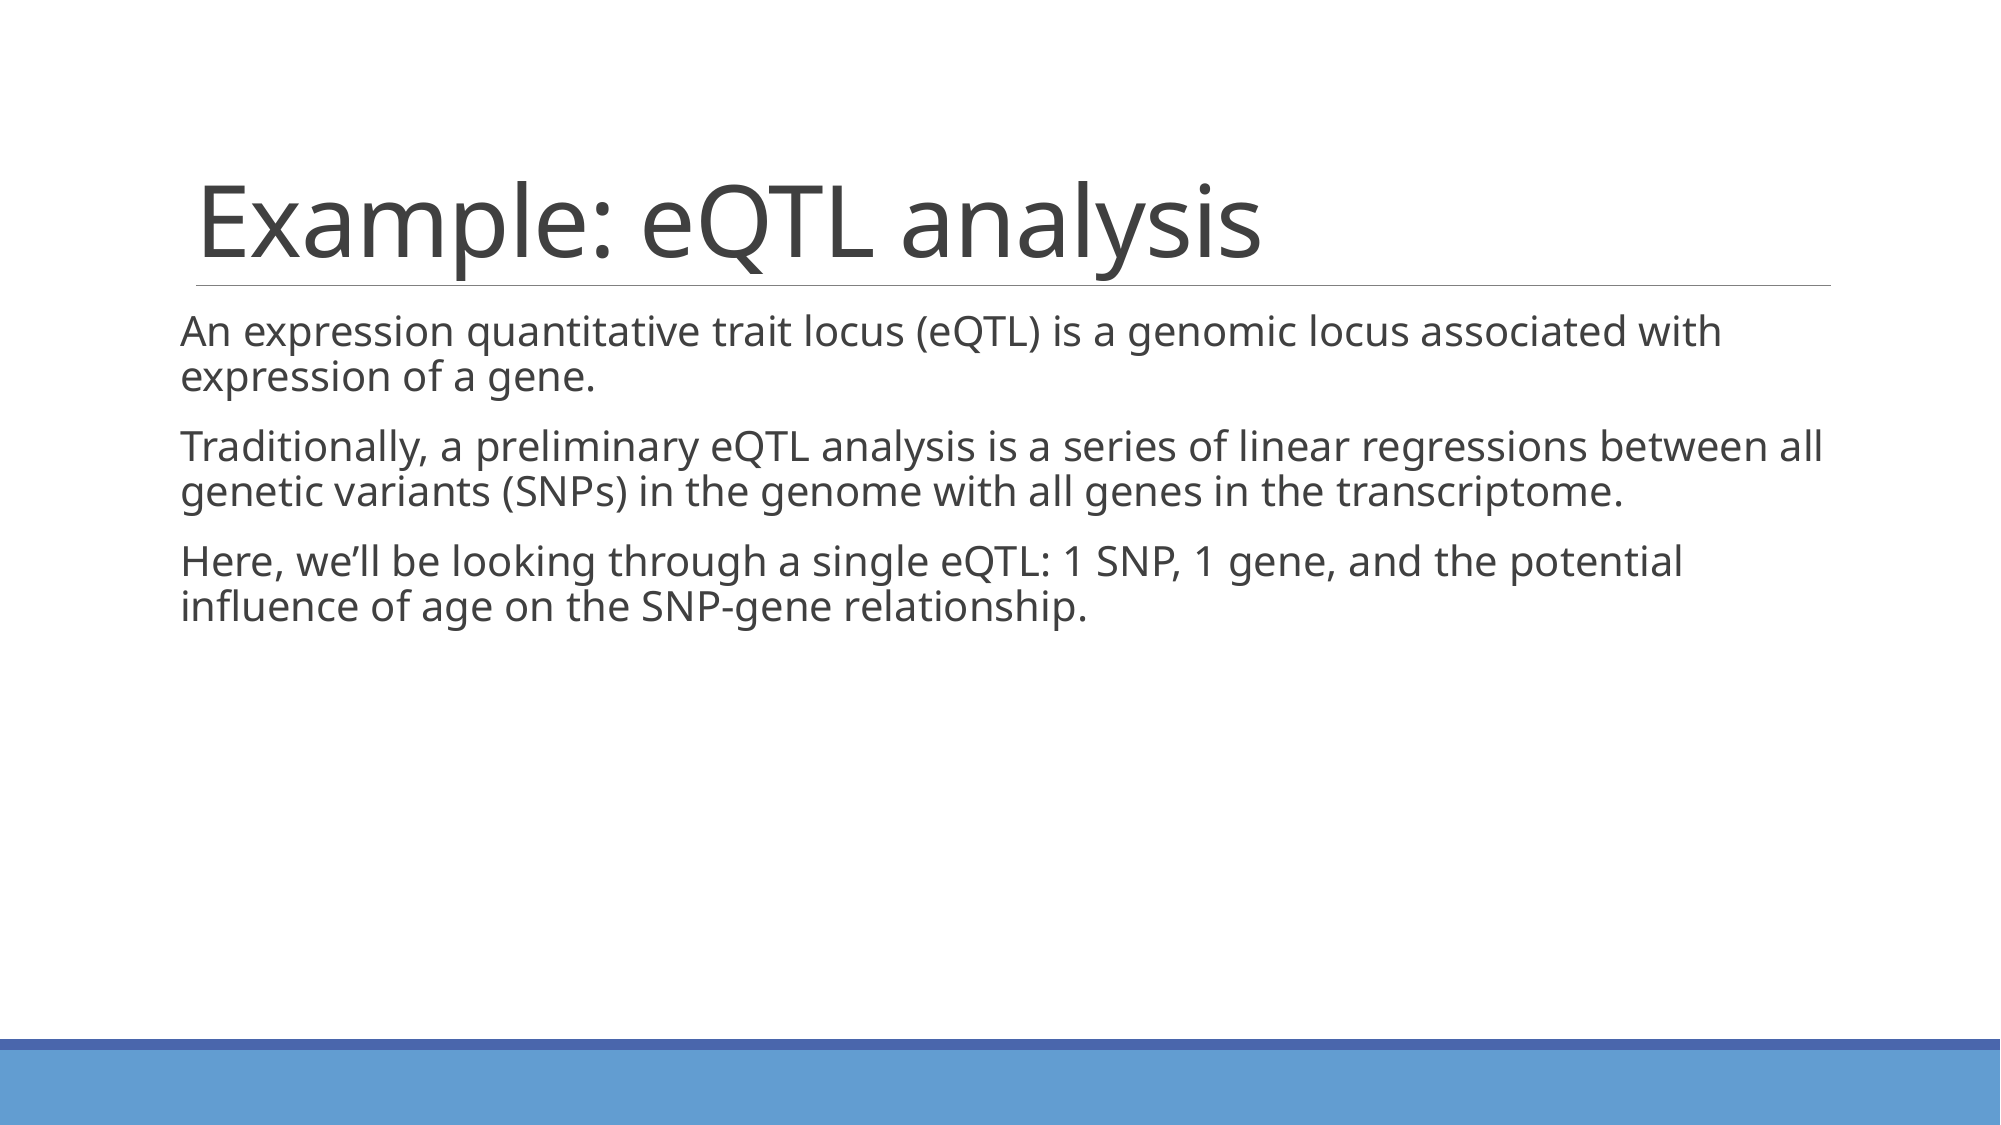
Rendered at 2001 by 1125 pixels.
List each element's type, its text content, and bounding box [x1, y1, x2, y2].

list An expression quantitative trait locus (eQTL) is a genomic locus associated with expression of a gene. Traditionally, a preliminary eQTL analysis is a series of linear regressions between all genetic variants (SNPs) in the genome with all genes in the transcriptome. Here, we’ll be looking through a single eQTL: 1 SNP, 1 gene, and the potential influence of age on the SNP-gene relationship. [180, 302, 1830, 963]
title Example: eQTL analysis [180, 47, 1830, 285]
